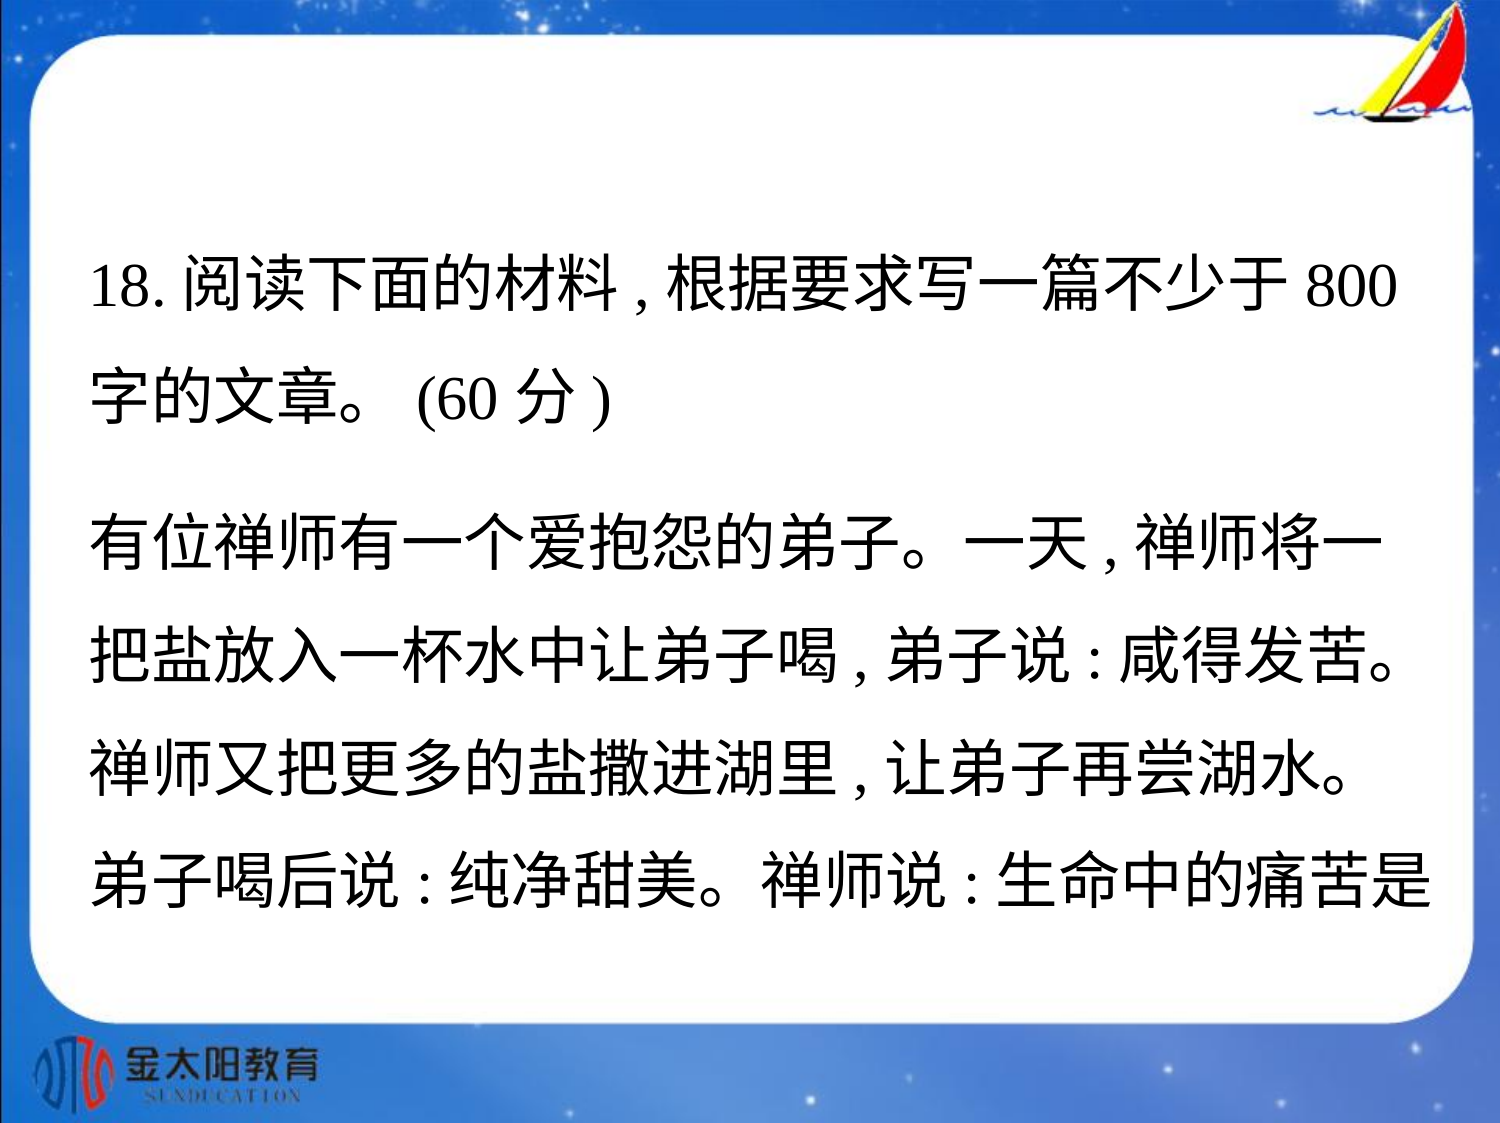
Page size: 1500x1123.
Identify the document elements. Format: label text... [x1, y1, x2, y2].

text_box 18.阅读下面的材料,根据要求写一篇不少于800 字的文章。(60分) [88, 206, 1453, 433]
picture [0, 0, 1500, 1123]
text_box 有位禅师有一个爱抱怨的弟子。一天,禅师将一 把盐放入一杯水中让弟子喝,弟子说:咸得发苦。 禅师又把更多的盐撒进湖里,让弟子再尝湖水。 弟子喝后说:纯净甜美。禅师说:生命中的痛苦是 [88, 465, 1453, 917]
